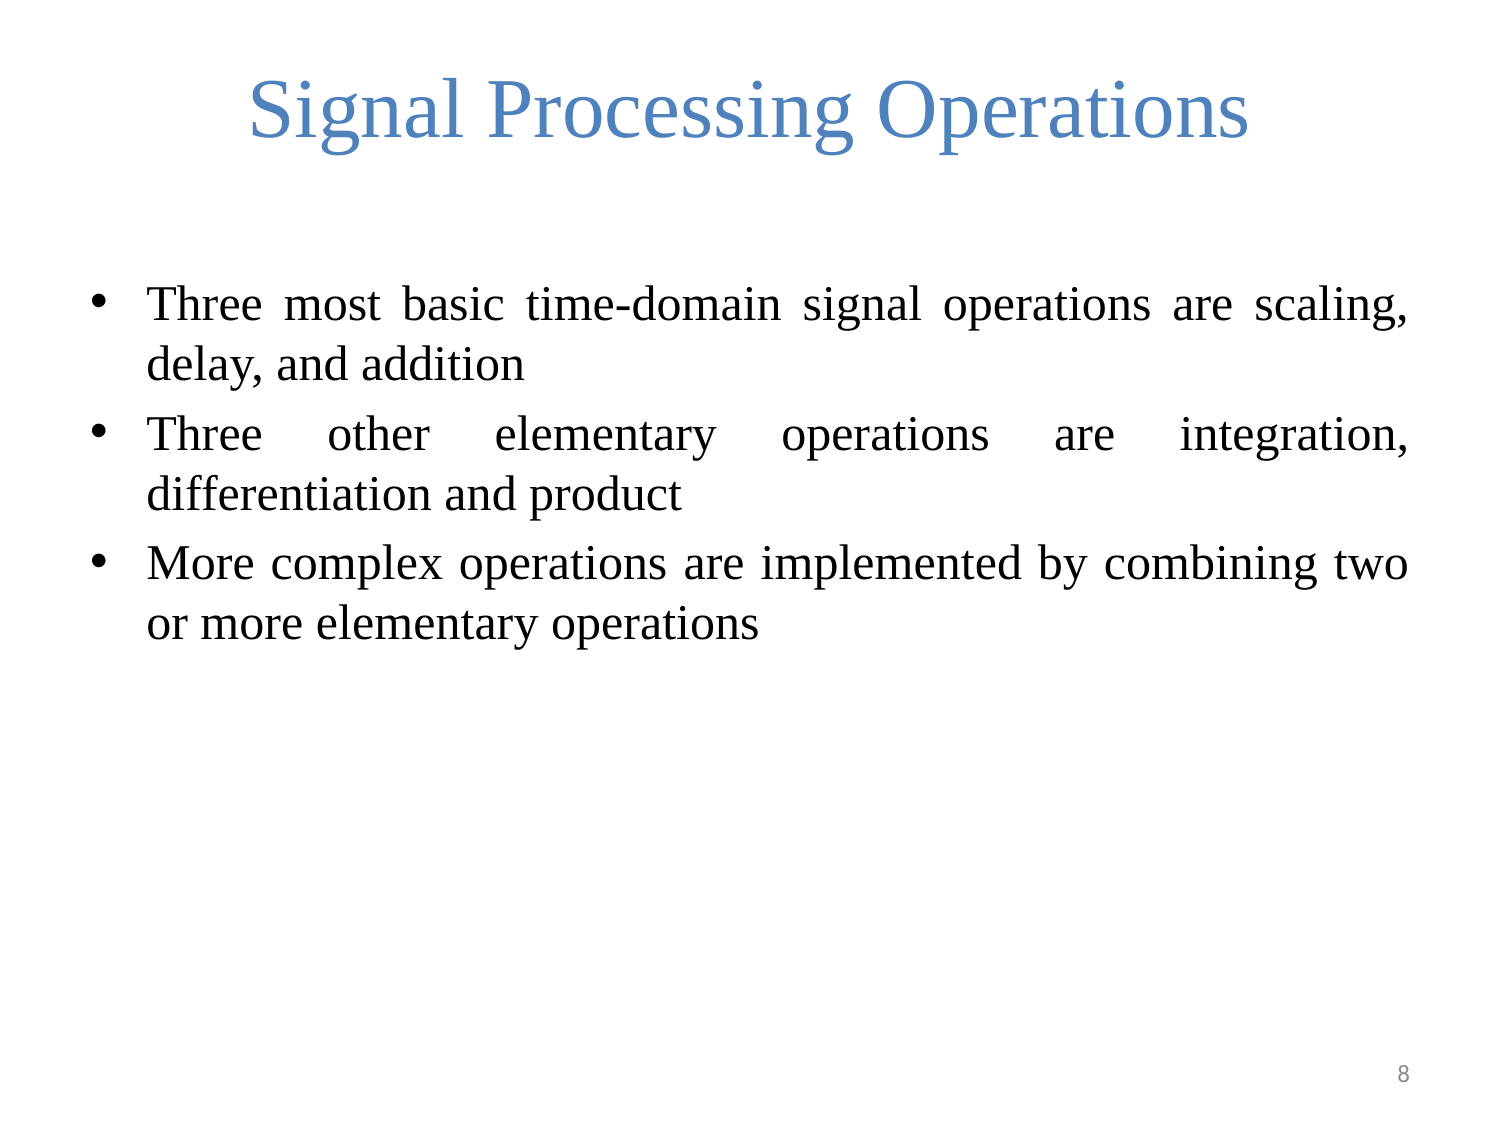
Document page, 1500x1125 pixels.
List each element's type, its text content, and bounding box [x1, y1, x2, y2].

list Three most basic time-domain signal operations are scaling, delay, and addition Three other elementary operations are integration, differentiation and product More complex operations are implemented by combining two or more elementary operations [75, 262, 1425, 1005]
title Signal Processing Operations [75, 45, 1425, 163]
slide_number 8 [1074, 1042, 1425, 1103]
